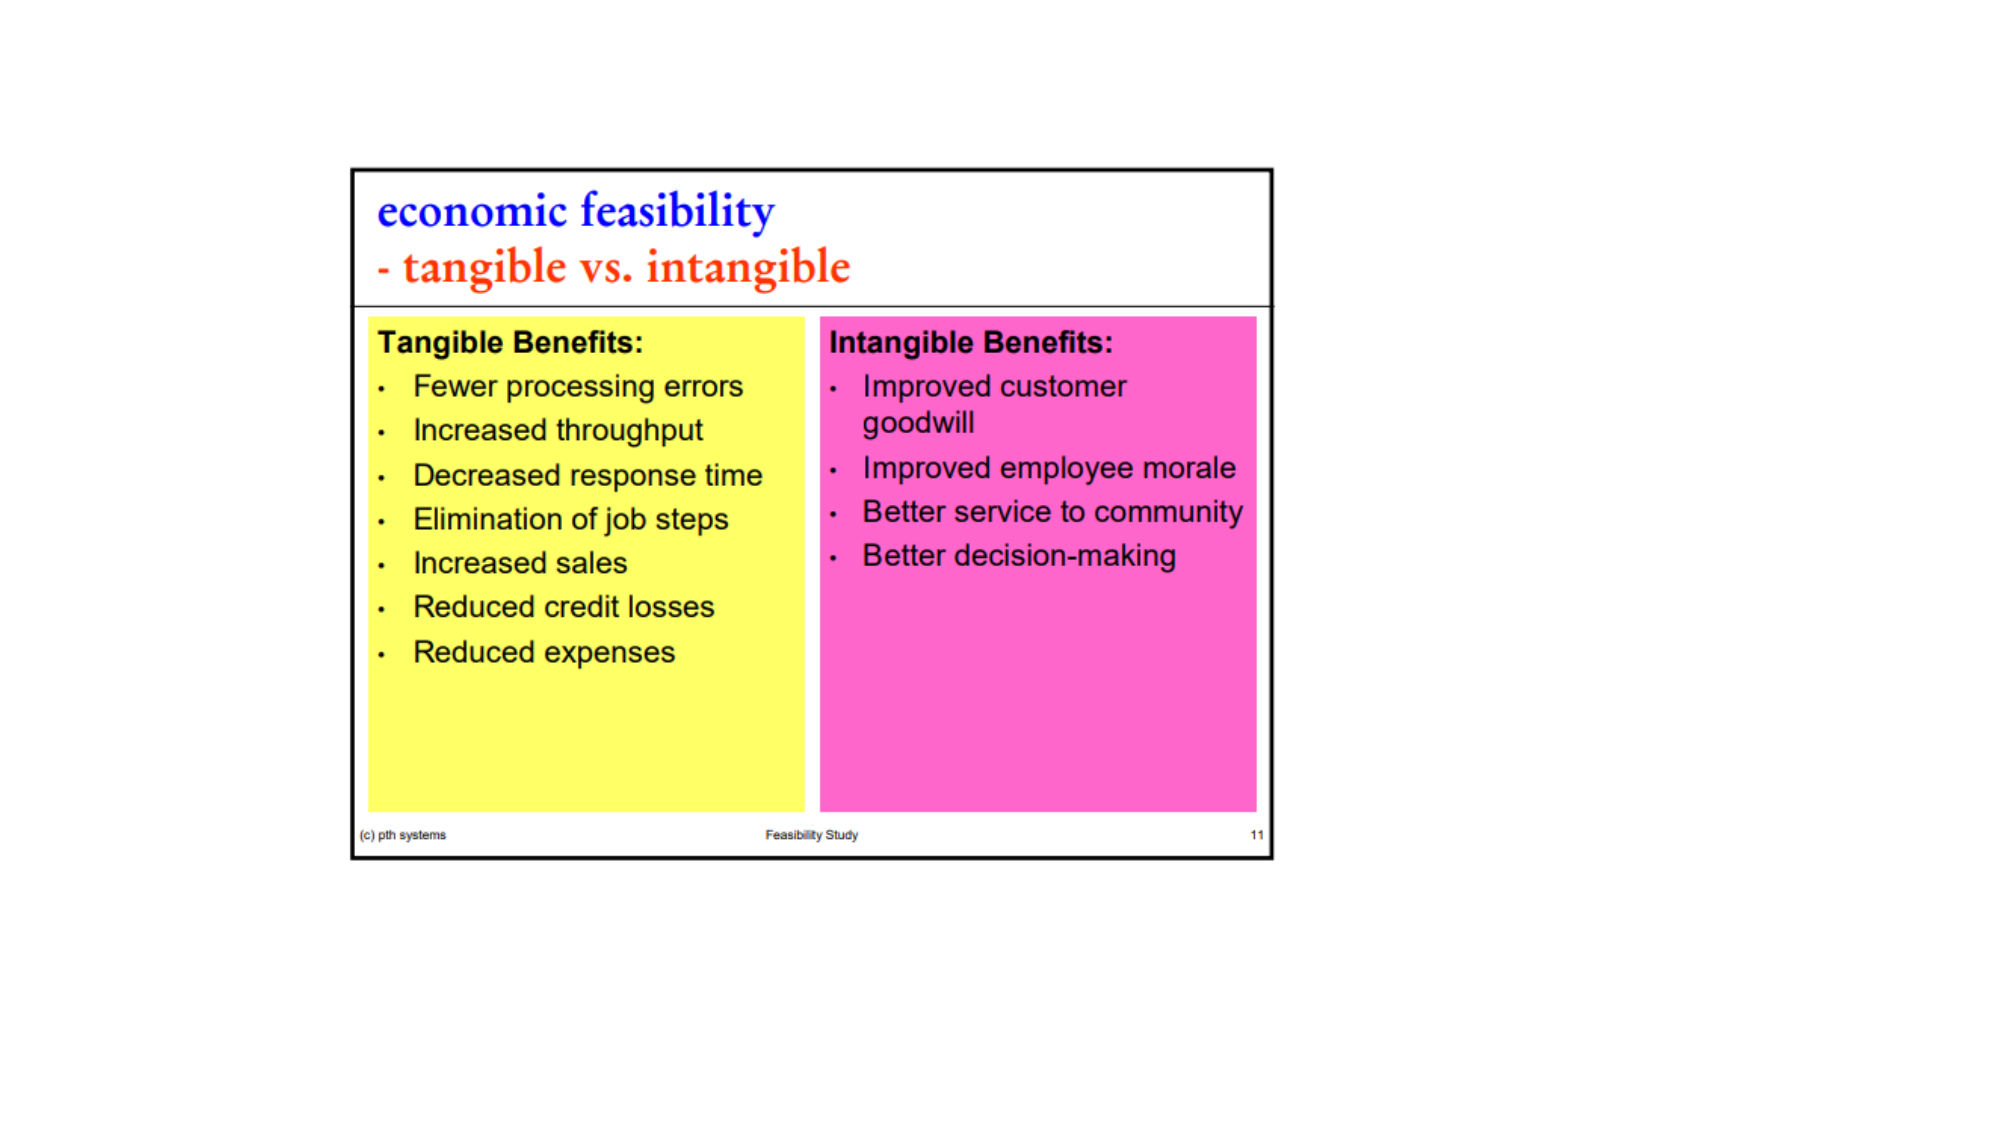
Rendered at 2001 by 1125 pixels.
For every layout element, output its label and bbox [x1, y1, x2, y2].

picture [343, 161, 1281, 873]
